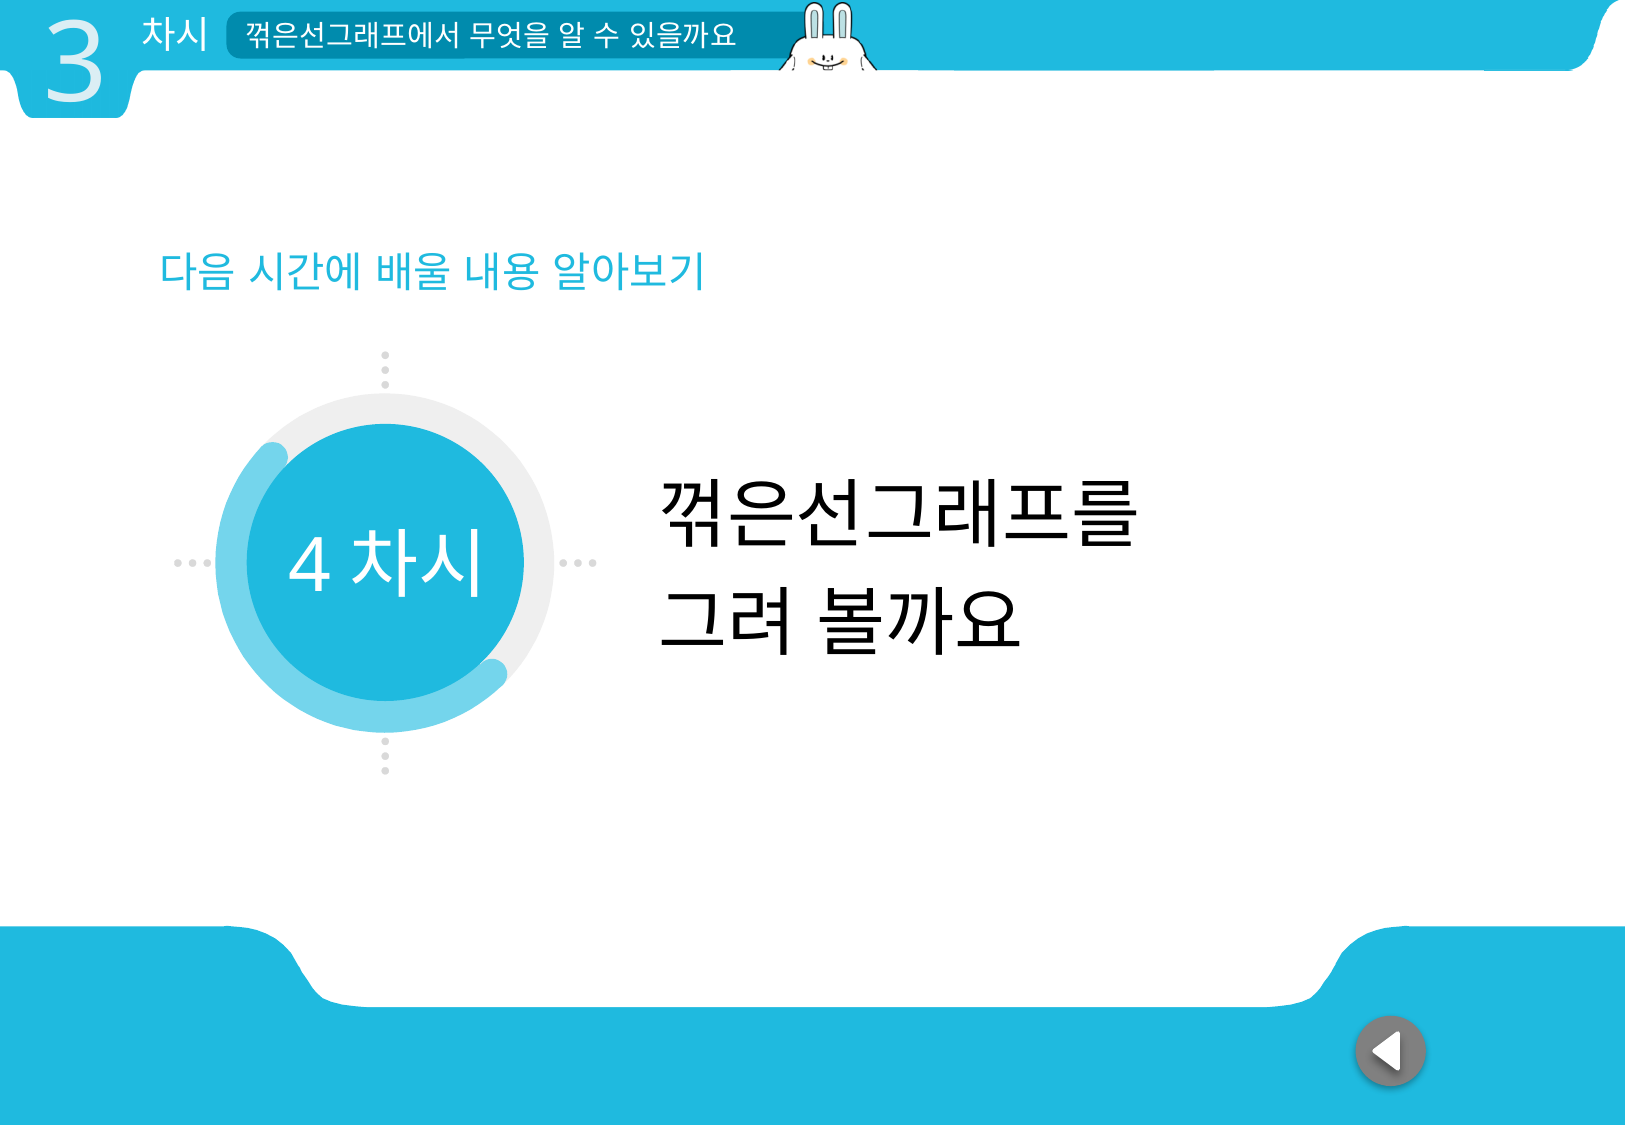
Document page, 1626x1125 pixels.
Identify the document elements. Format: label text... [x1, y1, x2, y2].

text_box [174, 350, 597, 775]
picture [1484, 0, 1625, 71]
text_box 다음 시간에 배울 내용 알아보기 [144, 238, 801, 304]
text_box 꺾은선그래프를 그려 볼까요 [643, 427, 1580, 686]
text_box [1355, 1015, 1427, 1087]
picture [3, 70, 145, 118]
text_box [952, 0, 1482, 72]
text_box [0, 925, 1625, 1125]
picture [777, 2, 878, 70]
